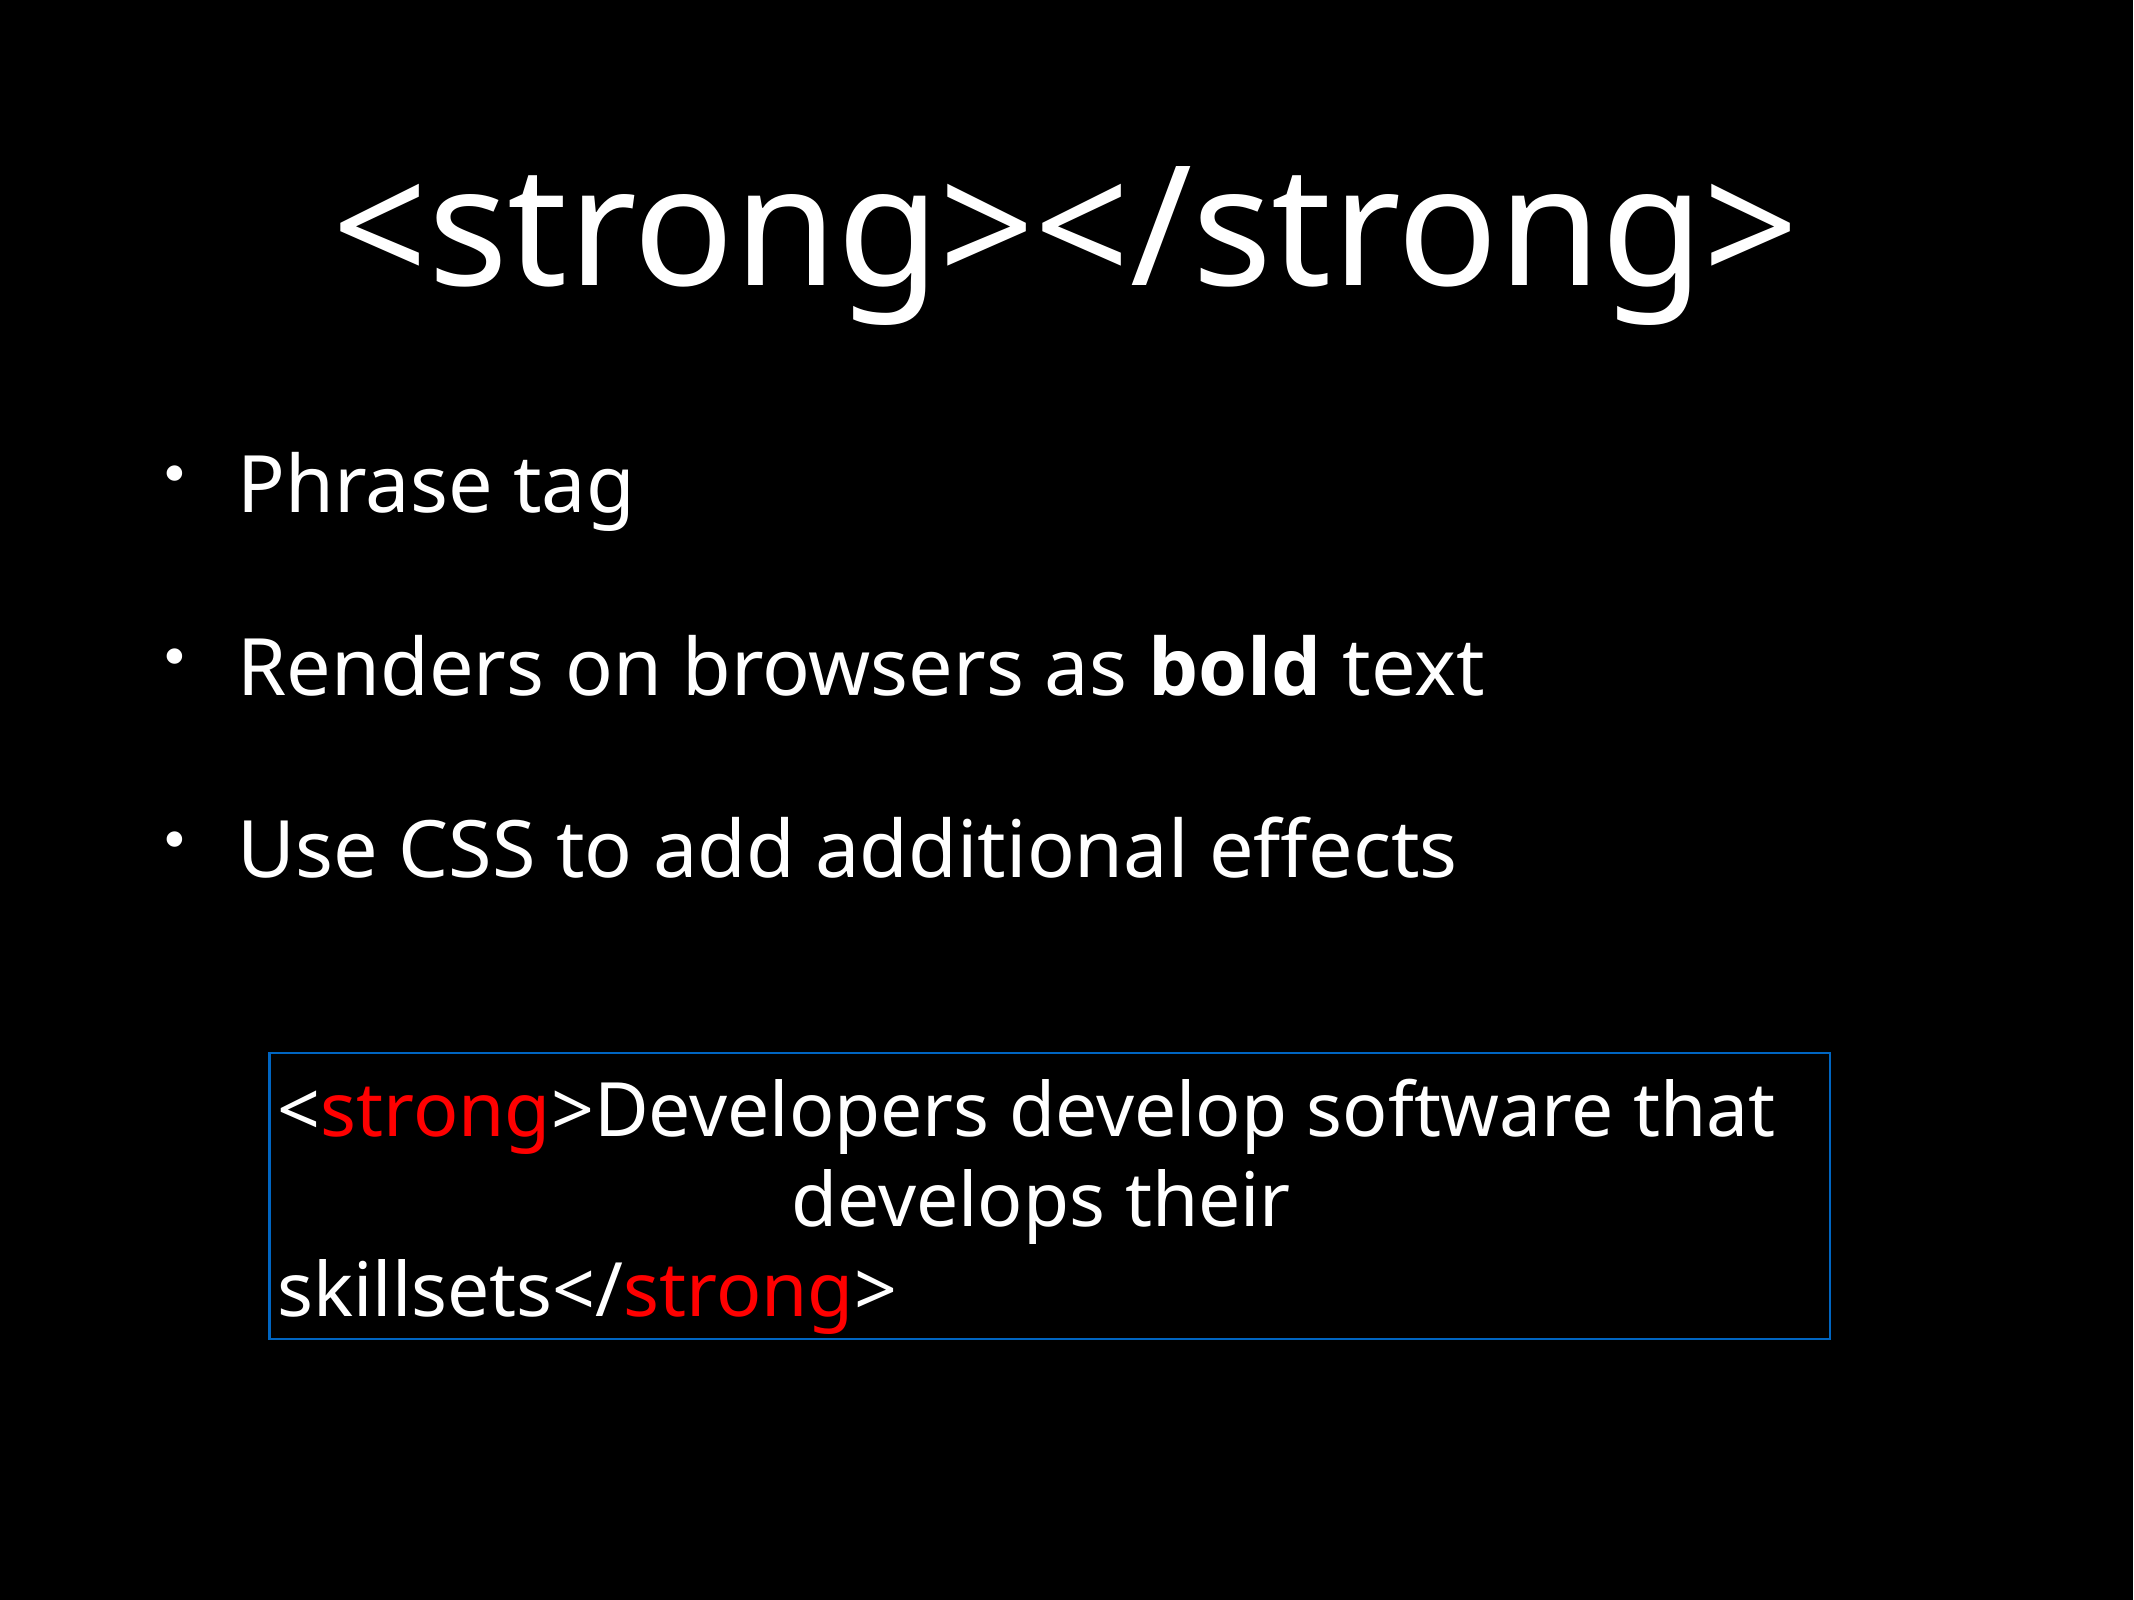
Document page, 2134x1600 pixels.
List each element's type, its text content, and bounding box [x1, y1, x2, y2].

list Phrase tag Renders on browsers as bold text Use CSS to add additional effects [155, 424, 1978, 959]
title <strong></strong> [155, 41, 1978, 397]
text_box <strong>Developers develop software that develops their skillsets</strong> [269, 1052, 1831, 1340]
